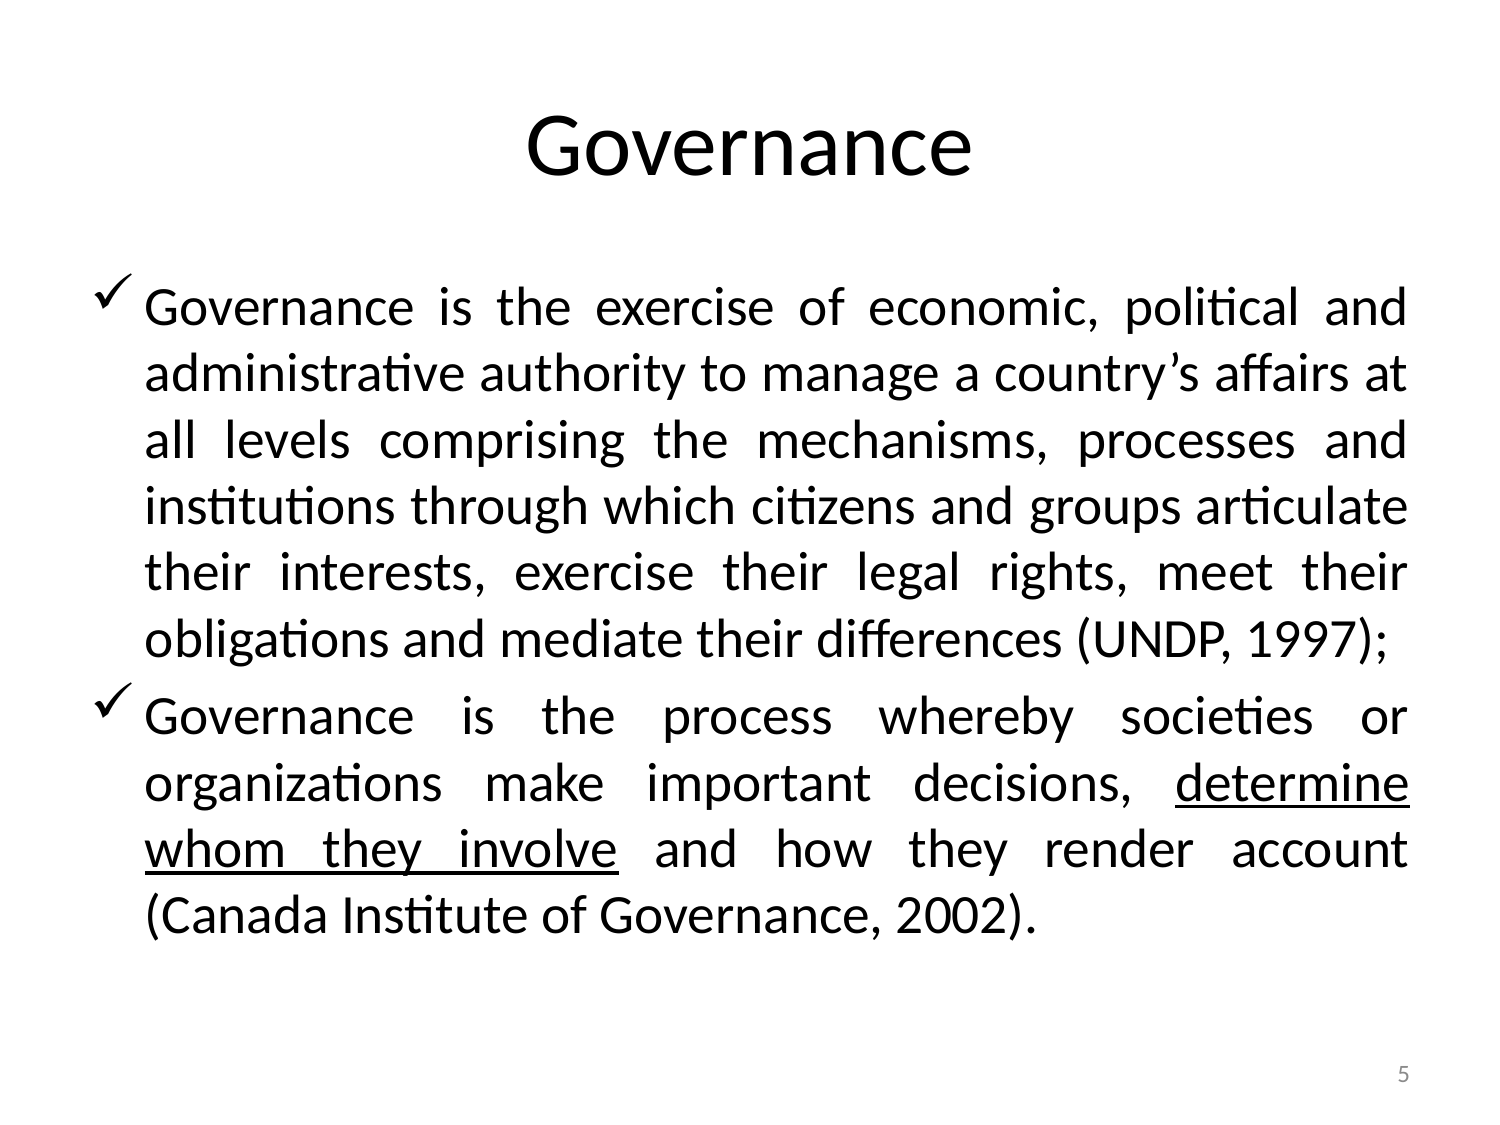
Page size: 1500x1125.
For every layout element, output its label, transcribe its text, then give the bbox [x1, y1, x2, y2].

list Governance is the exercise of economic, political and administrative authority to manage a country’s affairs at all levels comprising the mechanisms, processes and institutions through which citizens and groups articulate their interests, exercise their legal rights, meet their obligations and mediate their differences (UNDP, 1997); Governance is the process whereby societies or organizations make important decisions, determine whom they involve and how they render account (Canada Institute of Governance, 2002). [75, 262, 1425, 1005]
title Governance [75, 45, 1425, 233]
slide_number 5 [1074, 1042, 1425, 1103]
